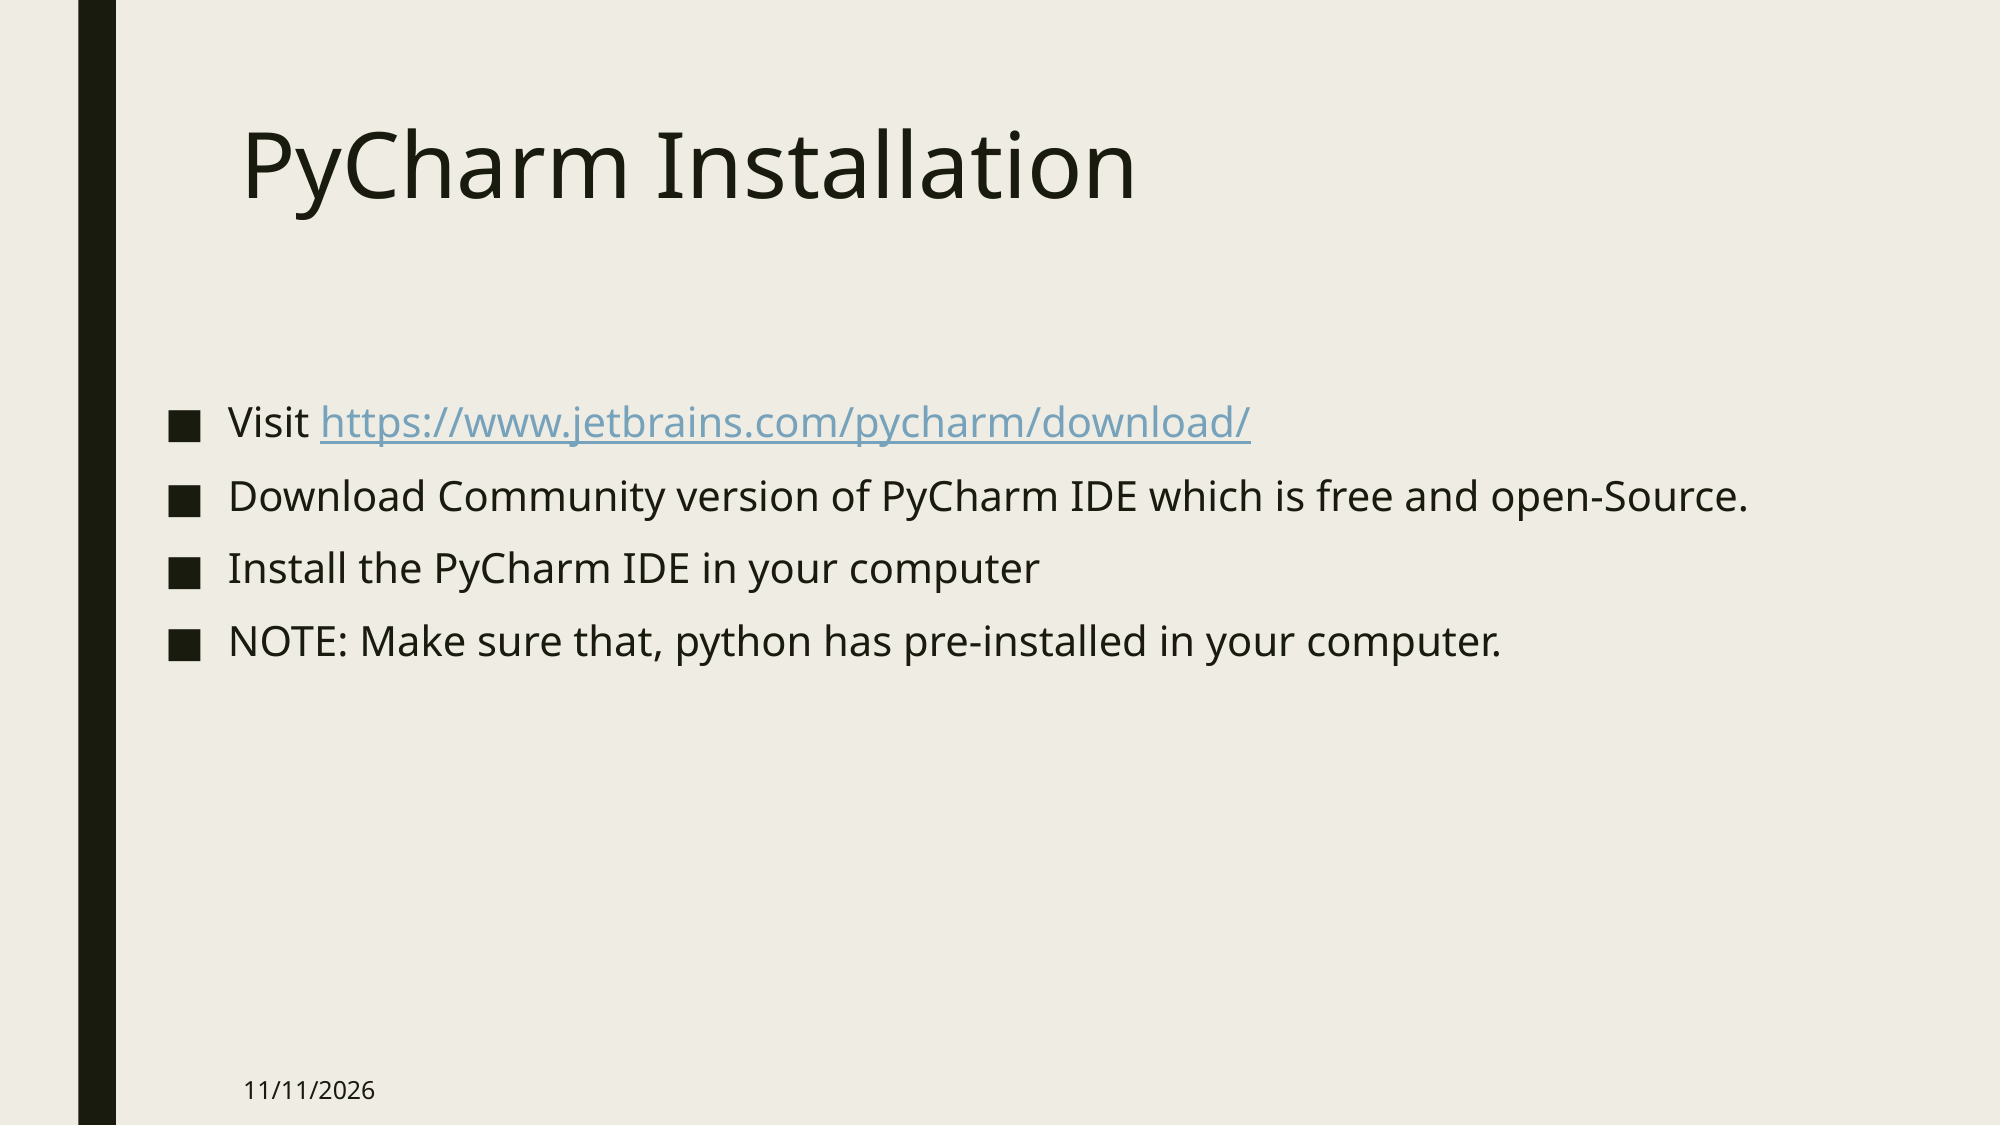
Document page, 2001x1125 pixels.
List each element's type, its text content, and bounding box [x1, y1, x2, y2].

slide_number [228, 1058, 426, 1125]
list Visit https://www.jetbrains.com/pycharm/download/ Download Community version of PyCharm IDE which is free and open-Source. Install the PyCharm IDE in your computer NOTE: Make sure that, python has pre-installed in your computer. [149, 388, 1850, 950]
title PyCharm Installation [225, 112, 1800, 357]
